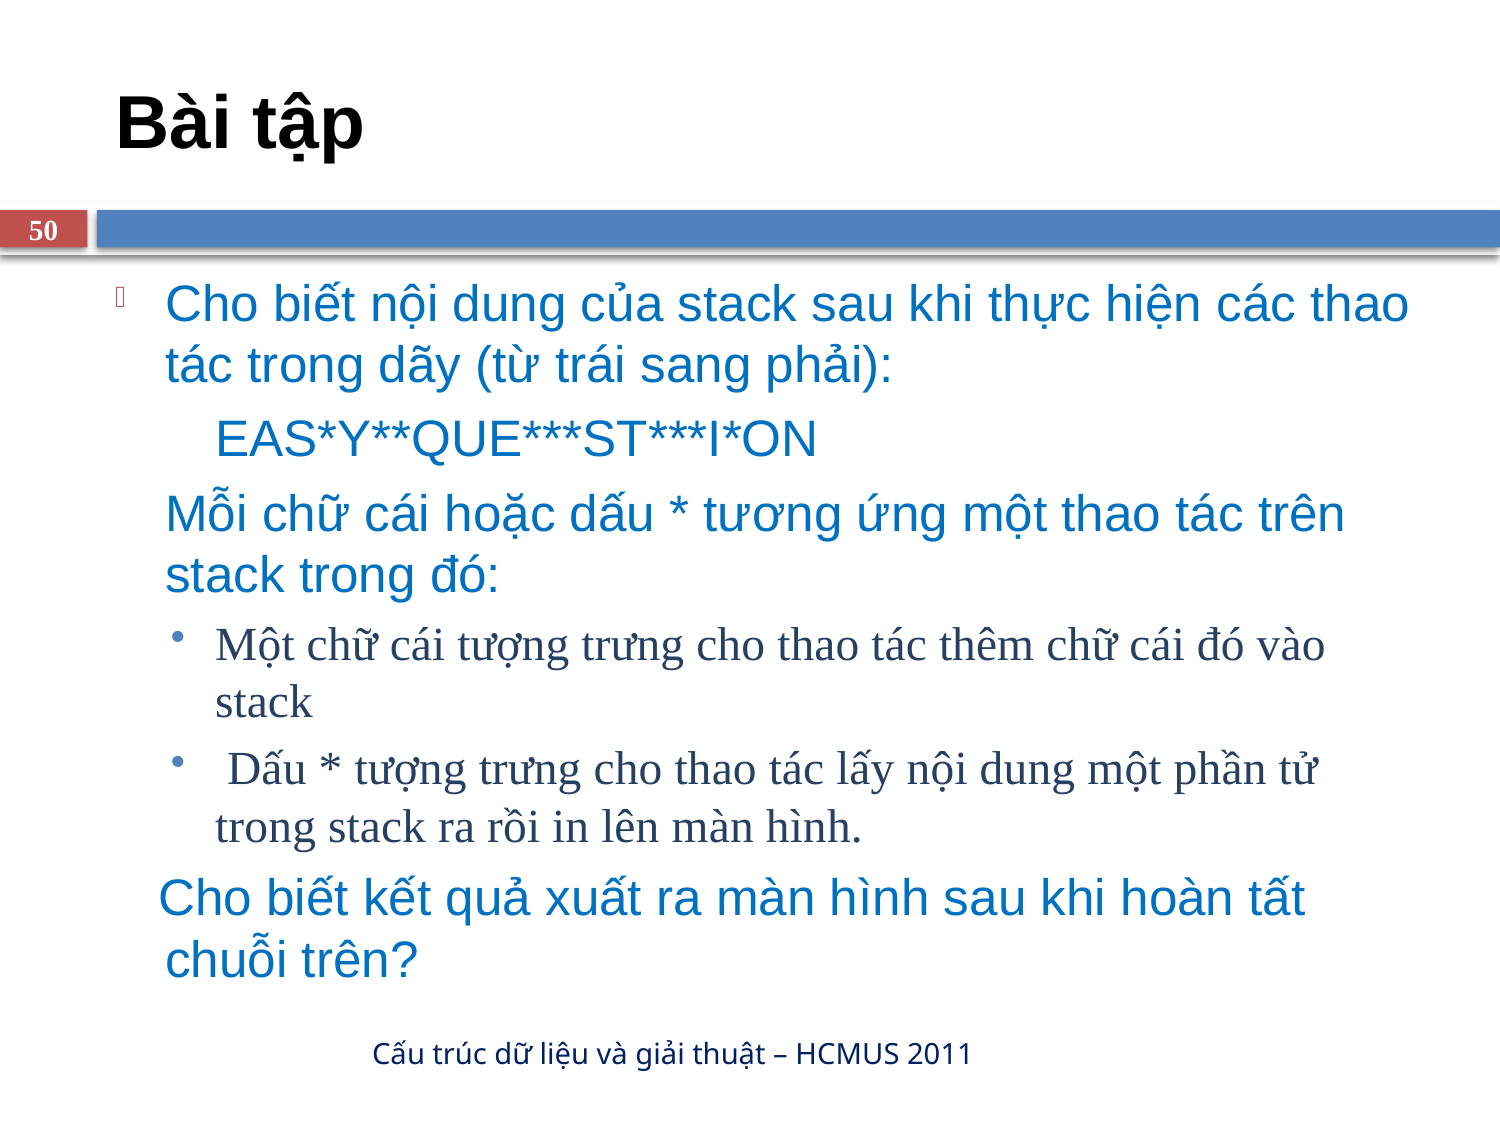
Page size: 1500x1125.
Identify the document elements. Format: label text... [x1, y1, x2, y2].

list Cho biết nội dung của stack sau khi thực hiện các thao tác trong dãy (từ trái sang phải): EAS*Y**QUE***ST***I*ON Mỗi chữ cái hoặc dấu * tương ứng một thao tác trên stack trong đó: Một chữ cái tượng trưng cho thao tác thêm chữ cái đó vào stack Dấu * tượng trưng cho thao tác lấy nội dung một phần tử trong stack ra rồi in lên màn hình. Cho biết kết quả xuất ra màn hình sau khi hoàn tất chuỗi trên? [100, 262, 1438, 1000]
title Bài tập [100, 37, 1438, 200]
slide_number 50 [0, 208, 88, 249]
footer Cấu trúc dữ liệu và giải thuật – HCMUS 2011 [99, 1024, 990, 1085]
